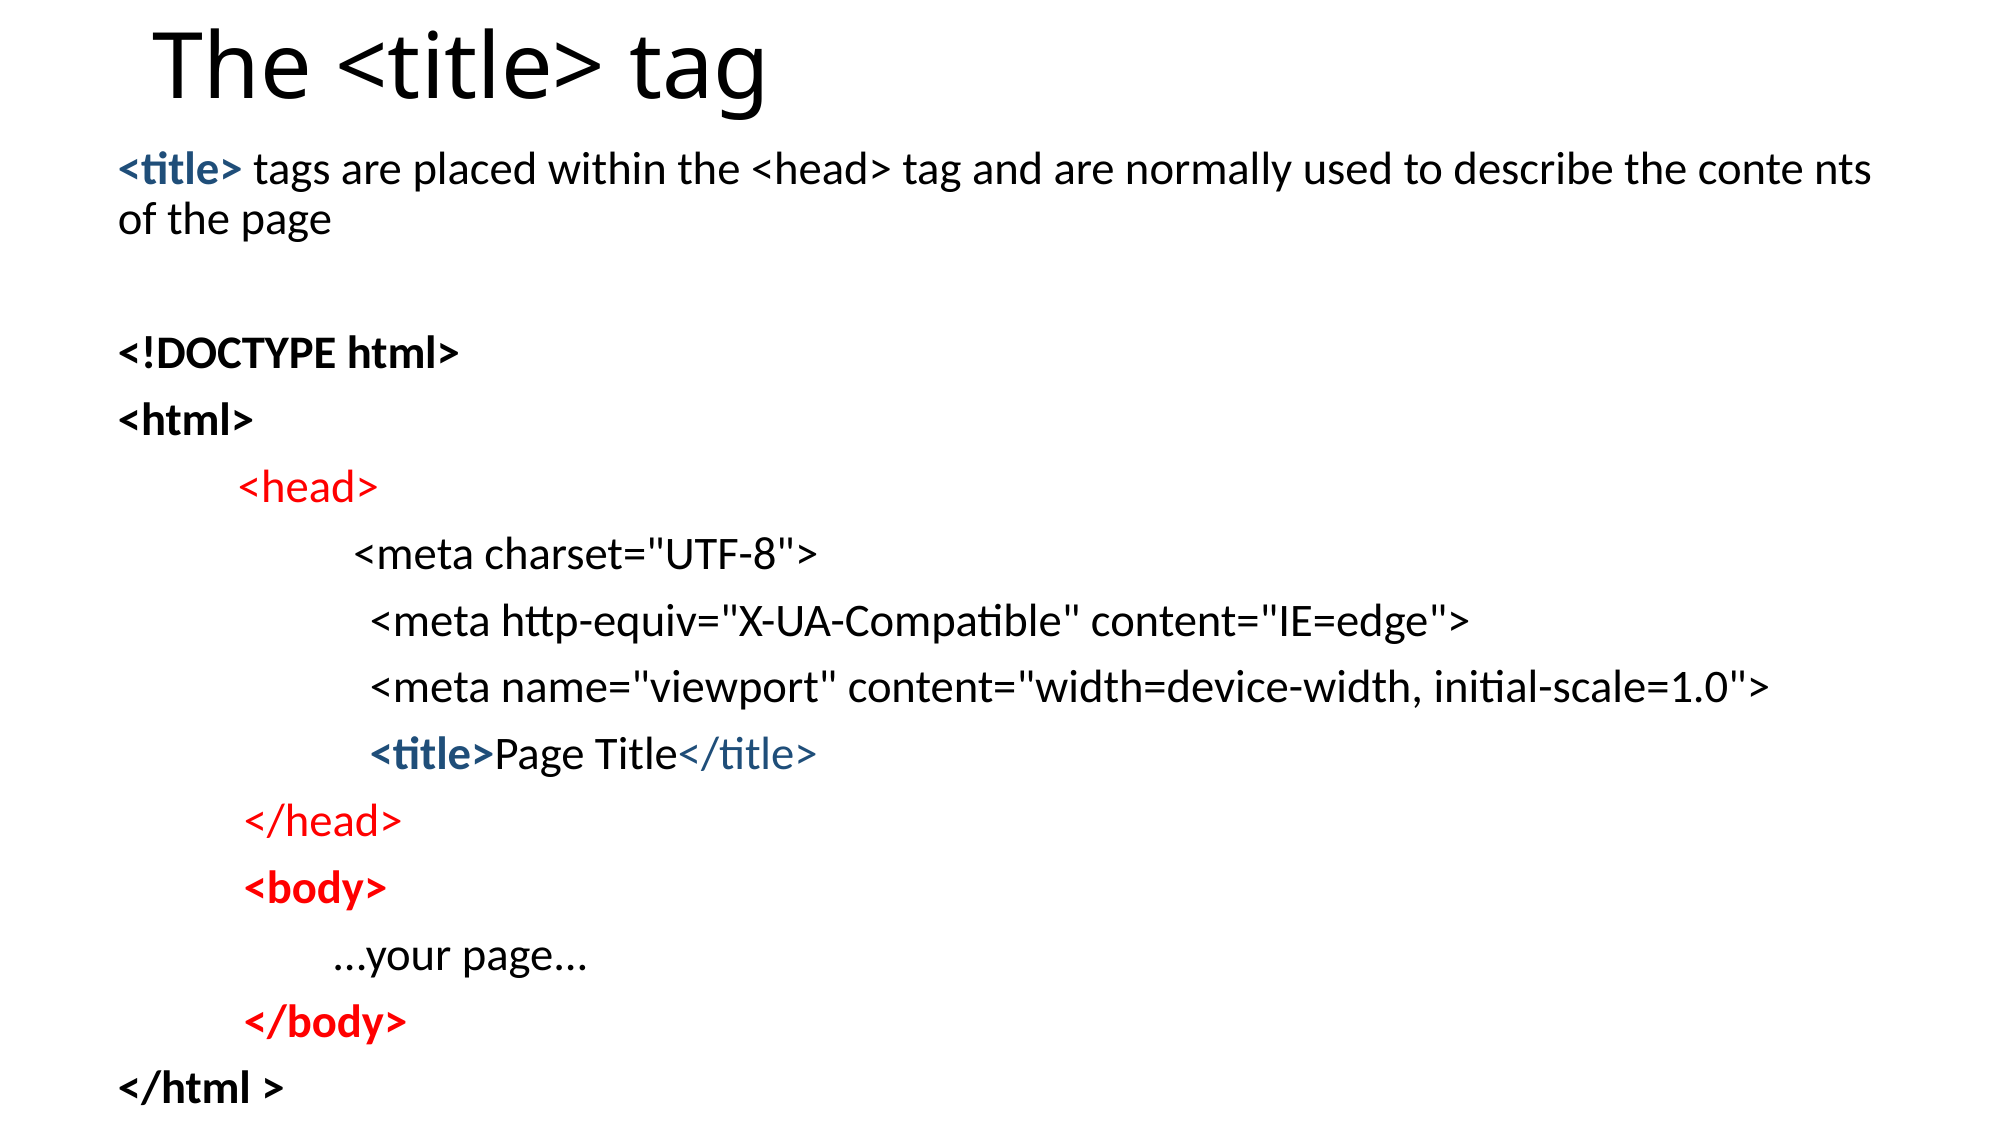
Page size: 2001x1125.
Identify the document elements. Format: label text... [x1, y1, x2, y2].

title The <title> tag [137, 0, 1834, 137]
list <title> tags are placed within the <head> tag and are normally used to describe the conte nts of the page <!DOCTYPE html> <html> <head> <meta charset="UTF-8"> <meta http-equiv="X-UA-Compatible" content="IE=edge"> <meta name="viewport" content="width=device-width, initial-scale=1.0"> <title>Page Title</title> </head> <body> ...your page... </body> </html > [102, 137, 1898, 1125]
